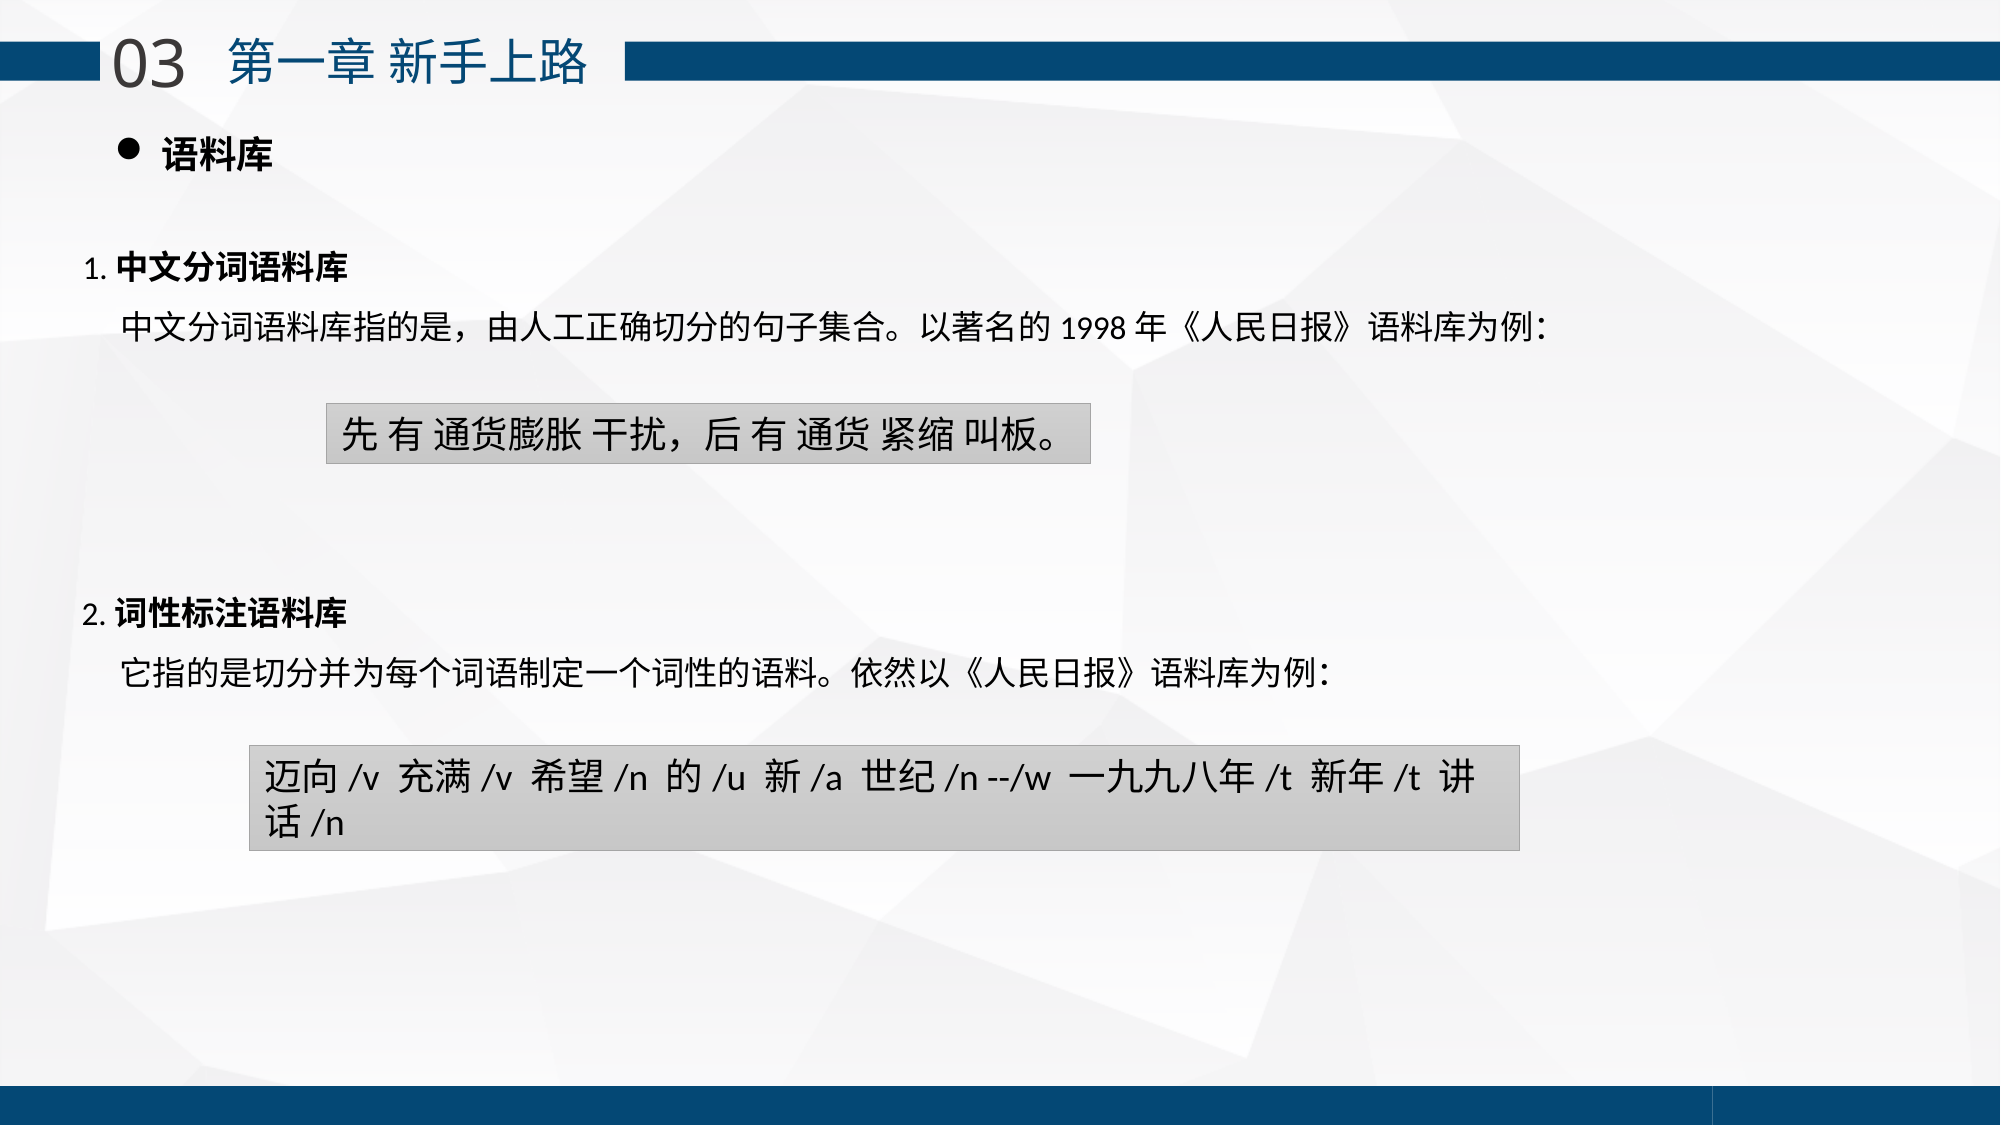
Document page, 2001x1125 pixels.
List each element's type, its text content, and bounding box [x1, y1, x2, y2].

text_box 语料库 [99, 123, 545, 184]
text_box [90, 13, 666, 110]
text_box [0, 1085, 1713, 1125]
text_box 先 有 通货膨胀 干扰，后 有 通货 紧缩 叫板。 [326, 403, 1091, 464]
text_box [0, 41, 90, 82]
text_box [666, 41, 2000, 82]
picture [0, 0, 2001, 1125]
text_box 迈向/v 充满/v 希望/n 的/u 新/a 世纪/n --/w 一九九八年/t 新年/t 讲话/n [249, 745, 1520, 851]
text_box [1713, 1085, 2000, 1125]
text_box 2.词性标注语料库 它指的是切分并为每个词语制定一个词性的语料。依然以《人民日报》语料库为例： [66, 565, 1943, 700]
text_box 1.中文分词语料库 中文分词语料库指的是，由人工正确切分的句子集合。以著名的1998年《人民日报》语料库为例： [67, 218, 1944, 354]
